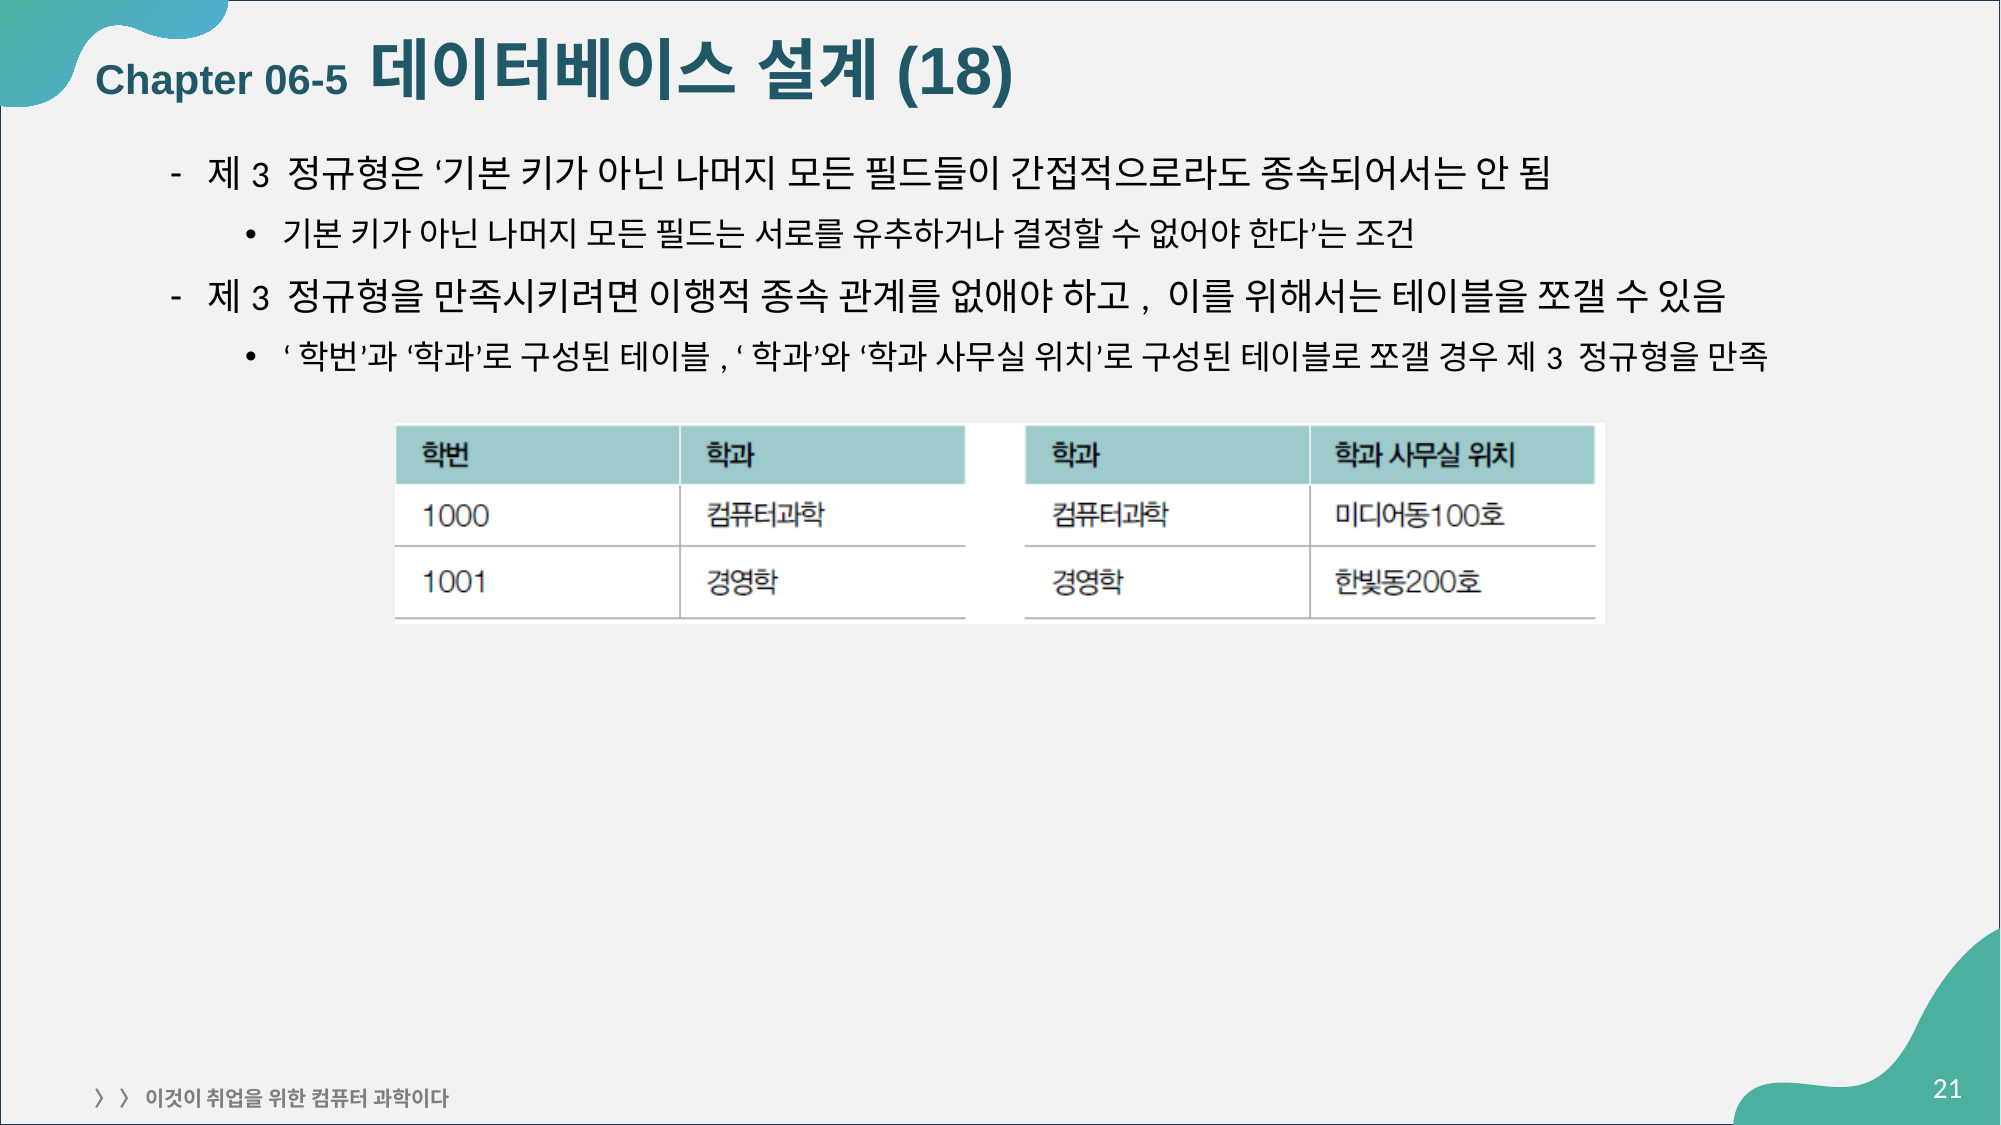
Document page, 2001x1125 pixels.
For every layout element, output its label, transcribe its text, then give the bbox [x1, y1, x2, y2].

slide_number ‹#› [1917, 1061, 1984, 1122]
footer 〉 〉 이것이 취업을 위한 컴퓨터 과학이다 [79, 1078, 755, 1114]
title Chapter 06-5 데이터베이스 설계(18) [79, 17, 1931, 128]
list 제3 정규형은 ‘기본 키가 아닌 나머지 모든 필드들이 간접적으로라도 종속되어서는 안 됨 기본 키가 아닌 나머지 모든 필드는 서로를 유추하거나 결정할 수 없어야 한다’는 조건 제3 정규형을 만족시키려면 이행적 종속 관계를 없애야 하고, 이를 위해서는 테이블을 쪼갤 수 있음 ‘학번’과 ‘학과’로 구성된 테이블, ‘학과’와 ‘학과 사무실 위치’로 구성된 테이블로 쪼갤 경우 제3 정규형을 만족 [79, 133, 1931, 1035]
picture [395, 422, 1605, 624]
